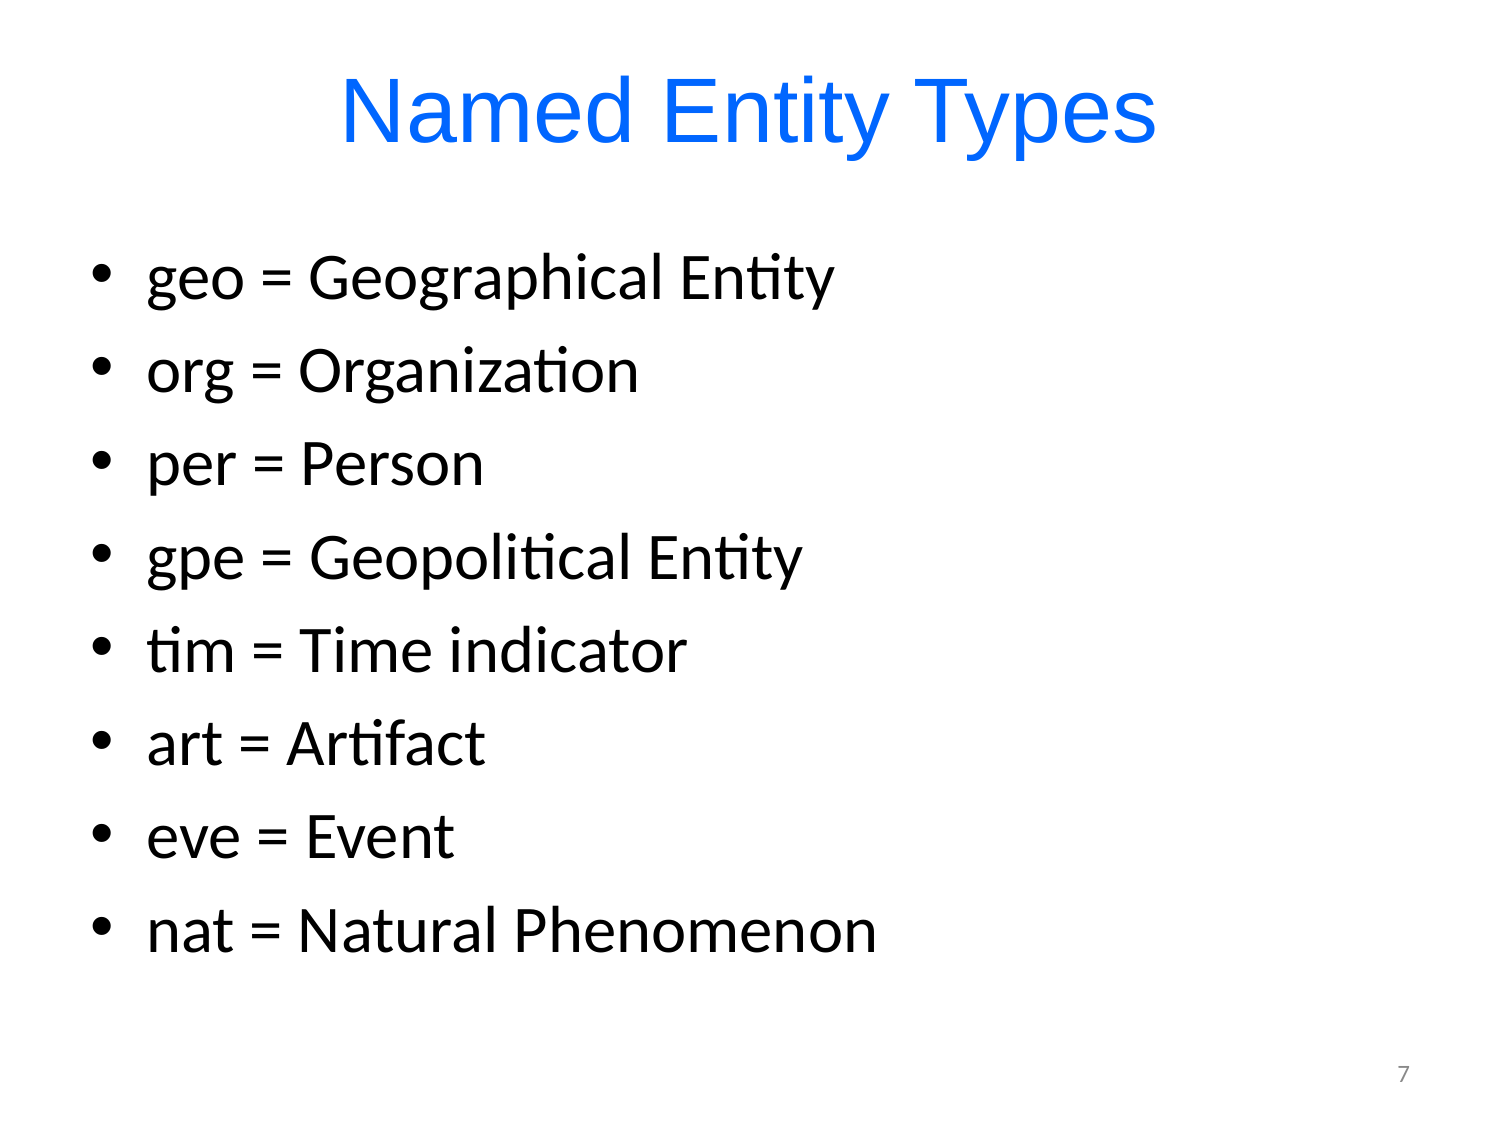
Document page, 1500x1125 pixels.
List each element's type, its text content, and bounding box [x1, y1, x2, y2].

title Named Entity Types [75, 12, 1425, 200]
list geo = Geographical Entity org = Organization per = Person gpe = Geopolitical Entity tim = Time indicator art = Artifact eve = Event nat = Natural Phenomenon [75, 224, 1425, 1075]
slide_number 7 [1074, 1042, 1425, 1103]
